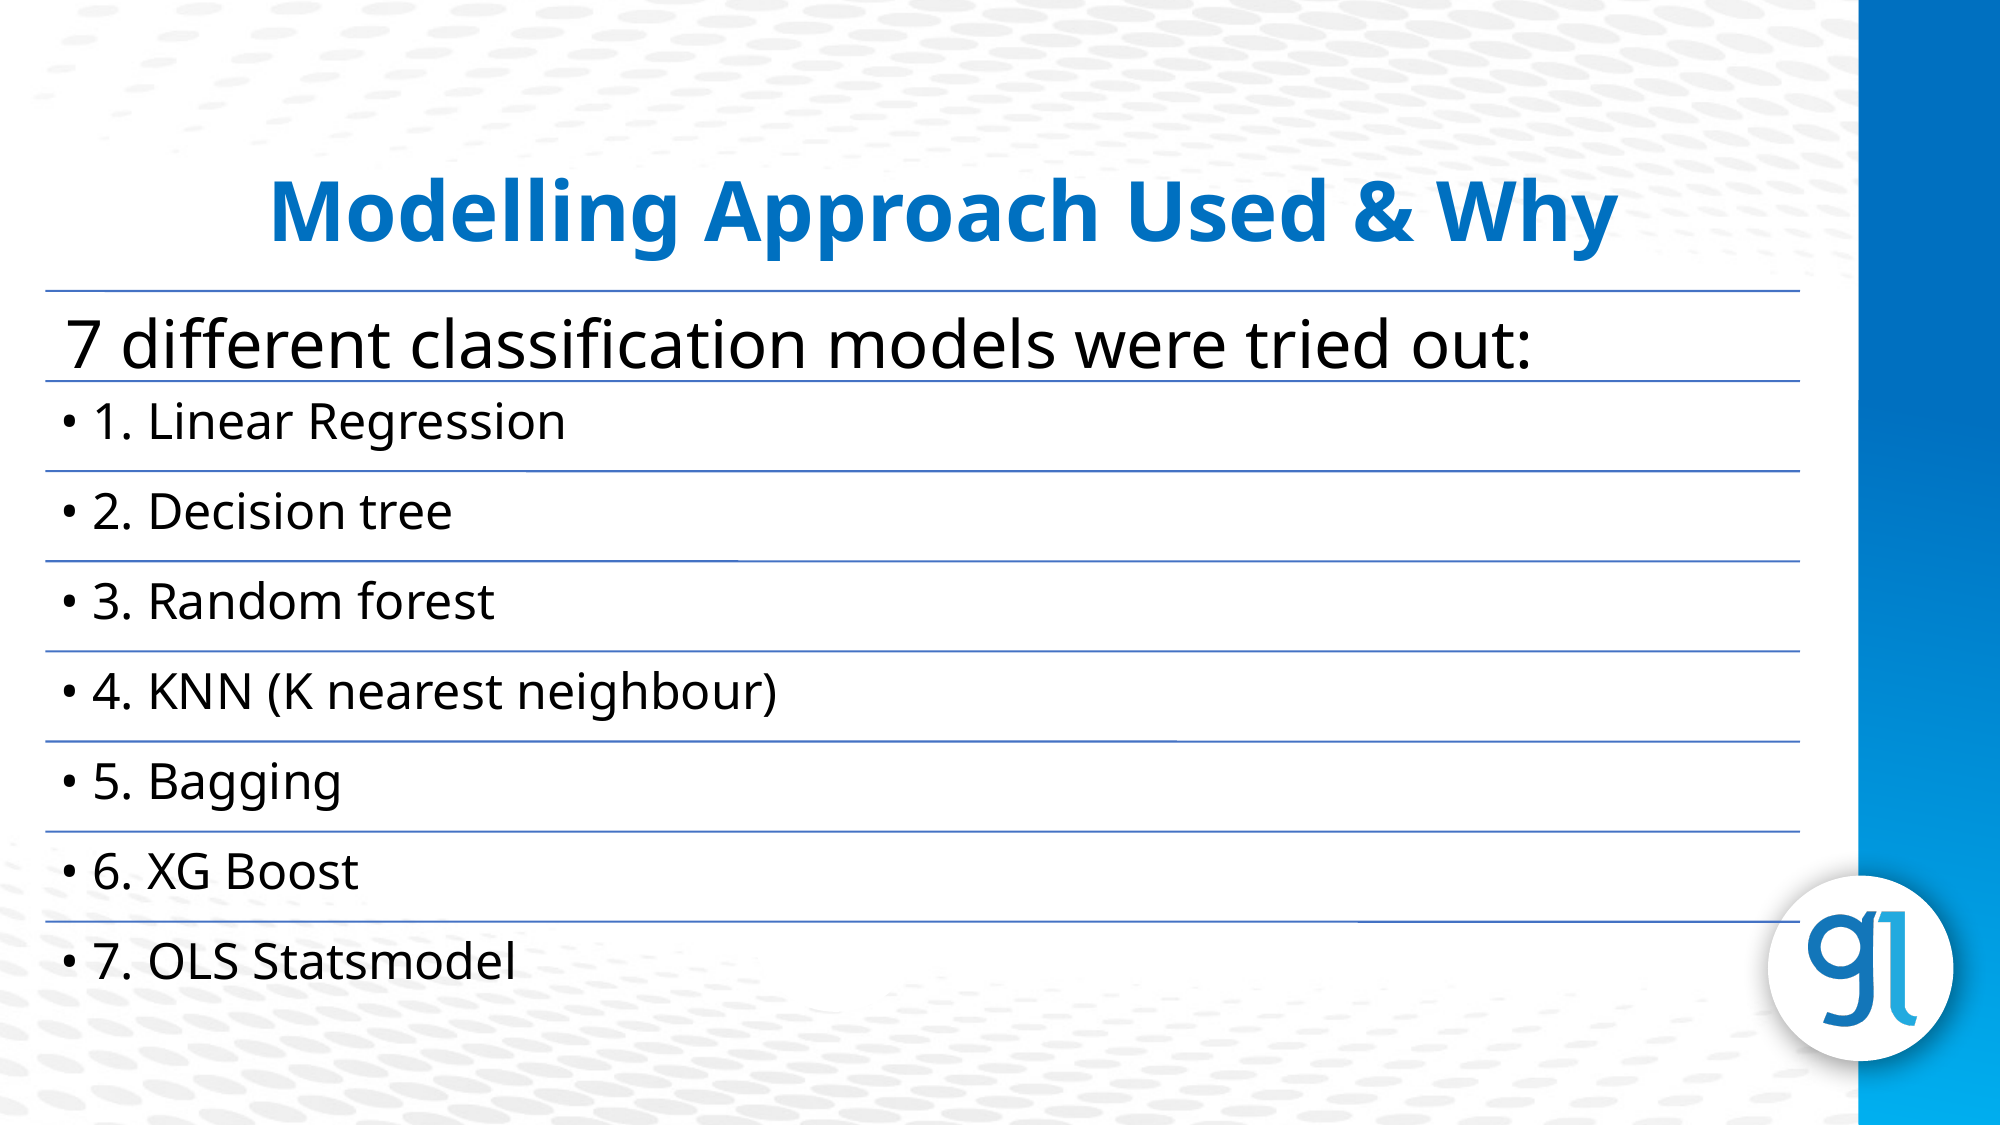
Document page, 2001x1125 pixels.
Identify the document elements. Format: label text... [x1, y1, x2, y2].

text_box Modelling Approach Used & Why [252, 150, 1748, 266]
picture [1798, 905, 1924, 1031]
picture [0, 0, 2000, 1125]
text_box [45, 290, 1800, 1012]
